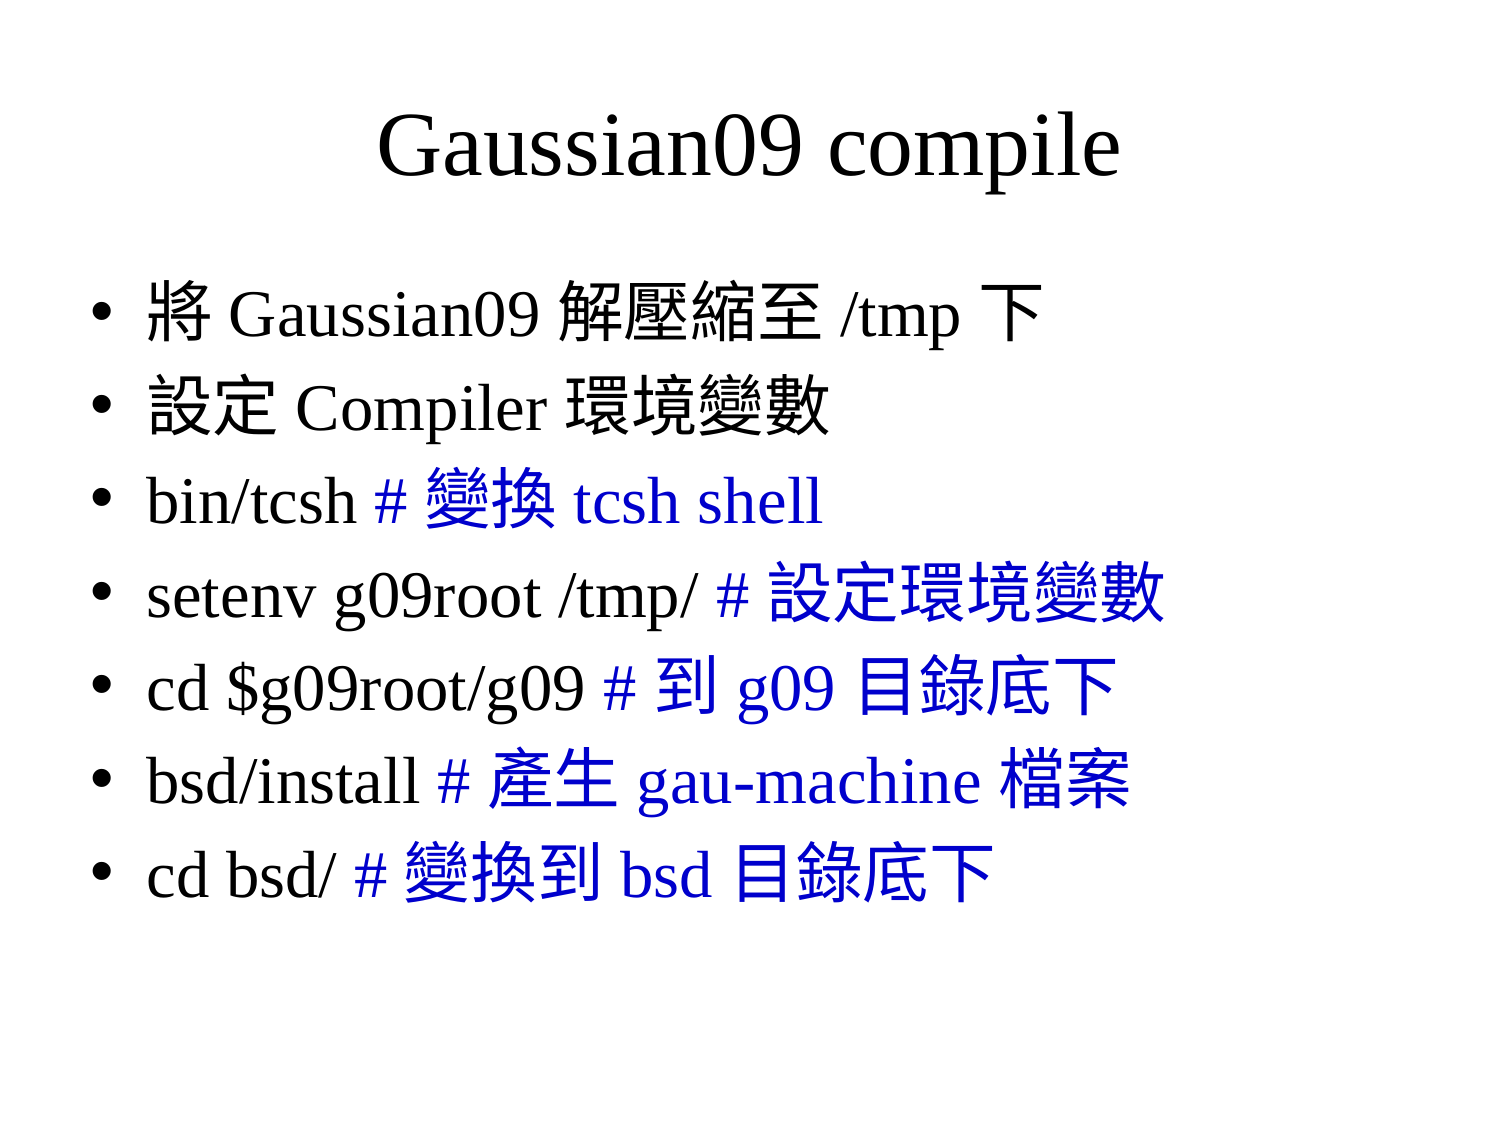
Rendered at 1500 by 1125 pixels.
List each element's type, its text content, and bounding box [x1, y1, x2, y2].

title Gaussian09 compile [75, 45, 1425, 233]
list 將Gaussian09解壓縮至/tmp下 設定Compiler環境變數 bin/tcsh #變換tcsh shell setenv g09root /tmp/ #設定環境變數 cd $g09root/g09 #到g09目錄底下 bsd/install #產生gau-machine檔案 cd bsd/ #變換到bsd目錄底下 [75, 262, 1425, 1005]
